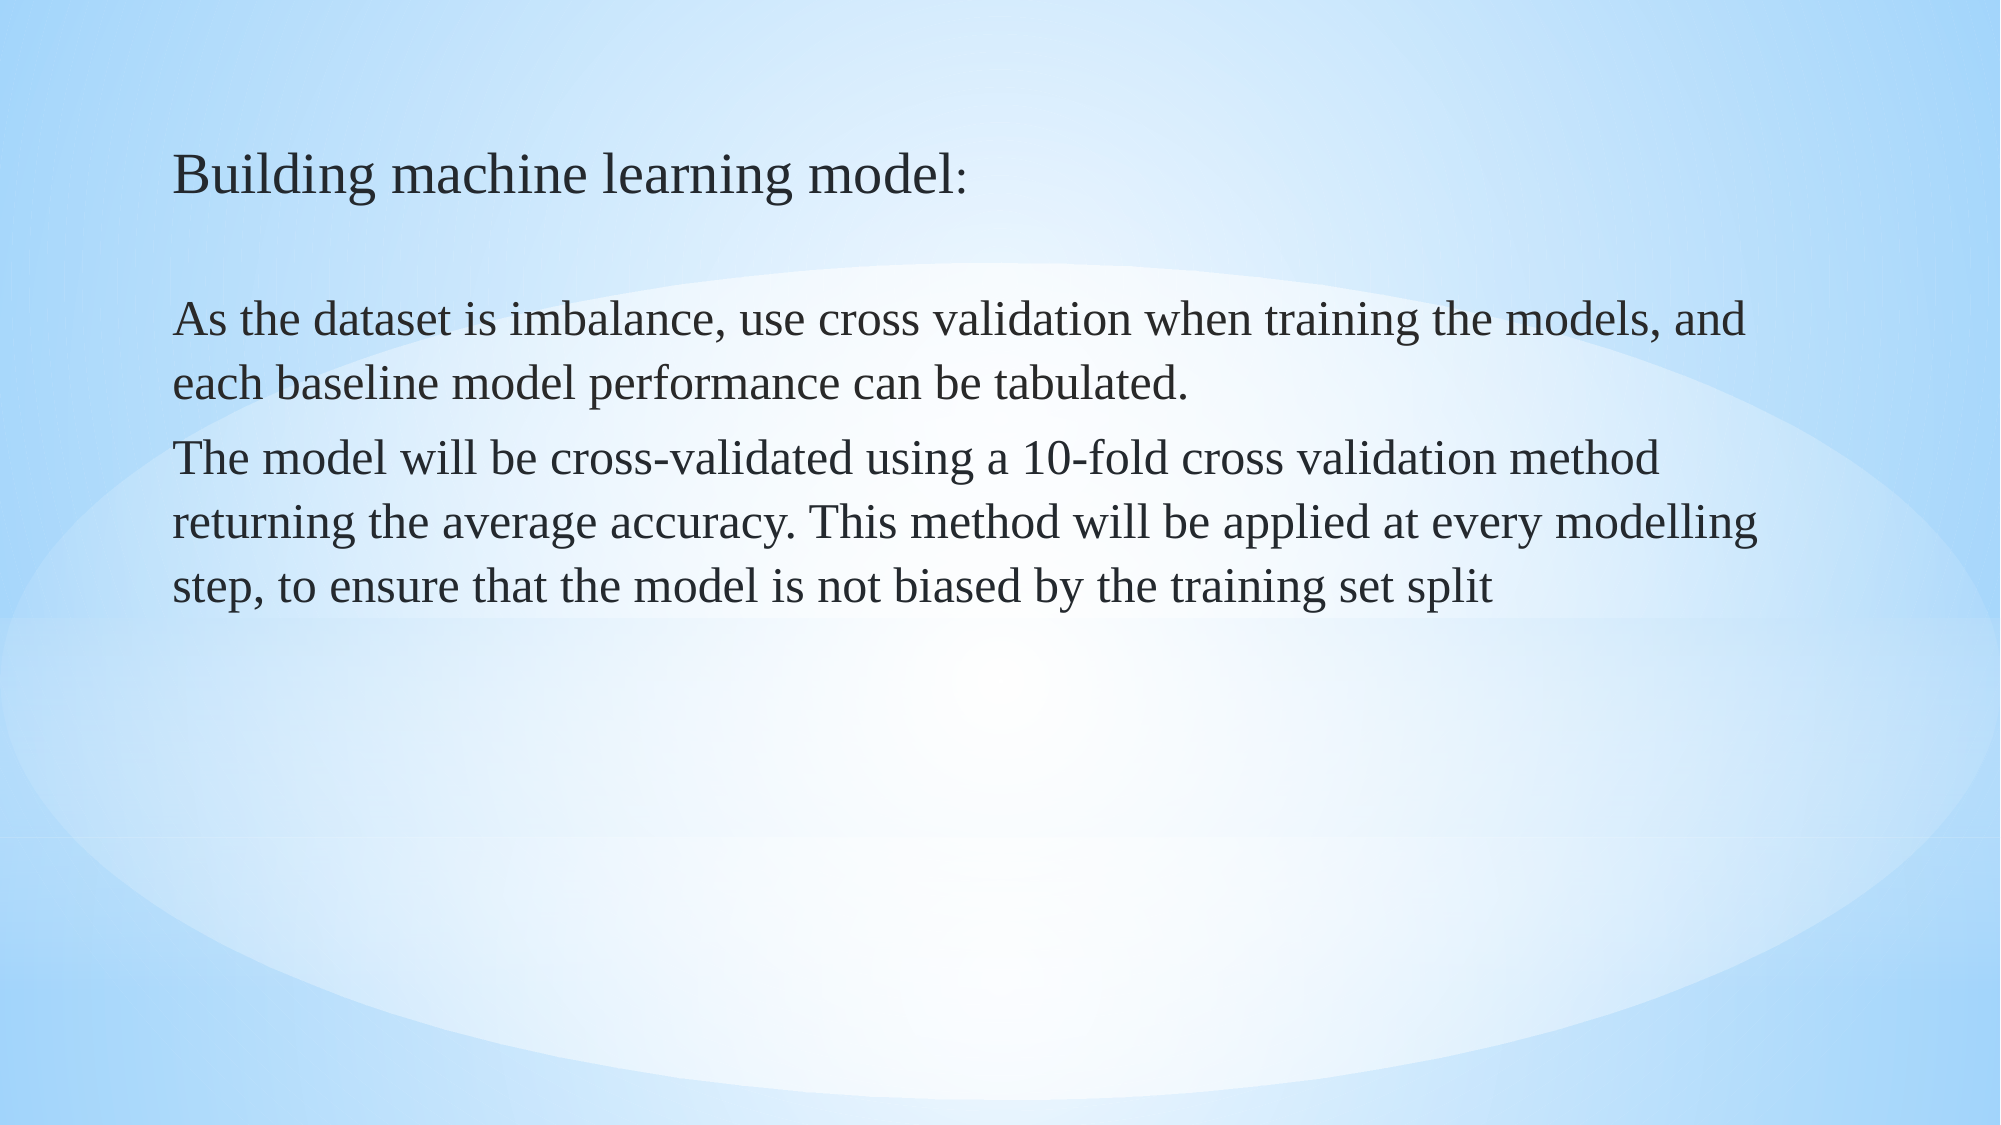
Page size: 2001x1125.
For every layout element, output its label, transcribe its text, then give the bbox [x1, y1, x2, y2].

text_box Building machine learning model: As the dataset is imbalance, use cross validation when training the models, and each baseline model performance can be tabulated. The model will be cross-validated using a 10-fold cross validation method returning the average accuracy. This method will be applied at every modelling step, to ensure that the model is not biased by the training set split [157, 122, 1850, 620]
